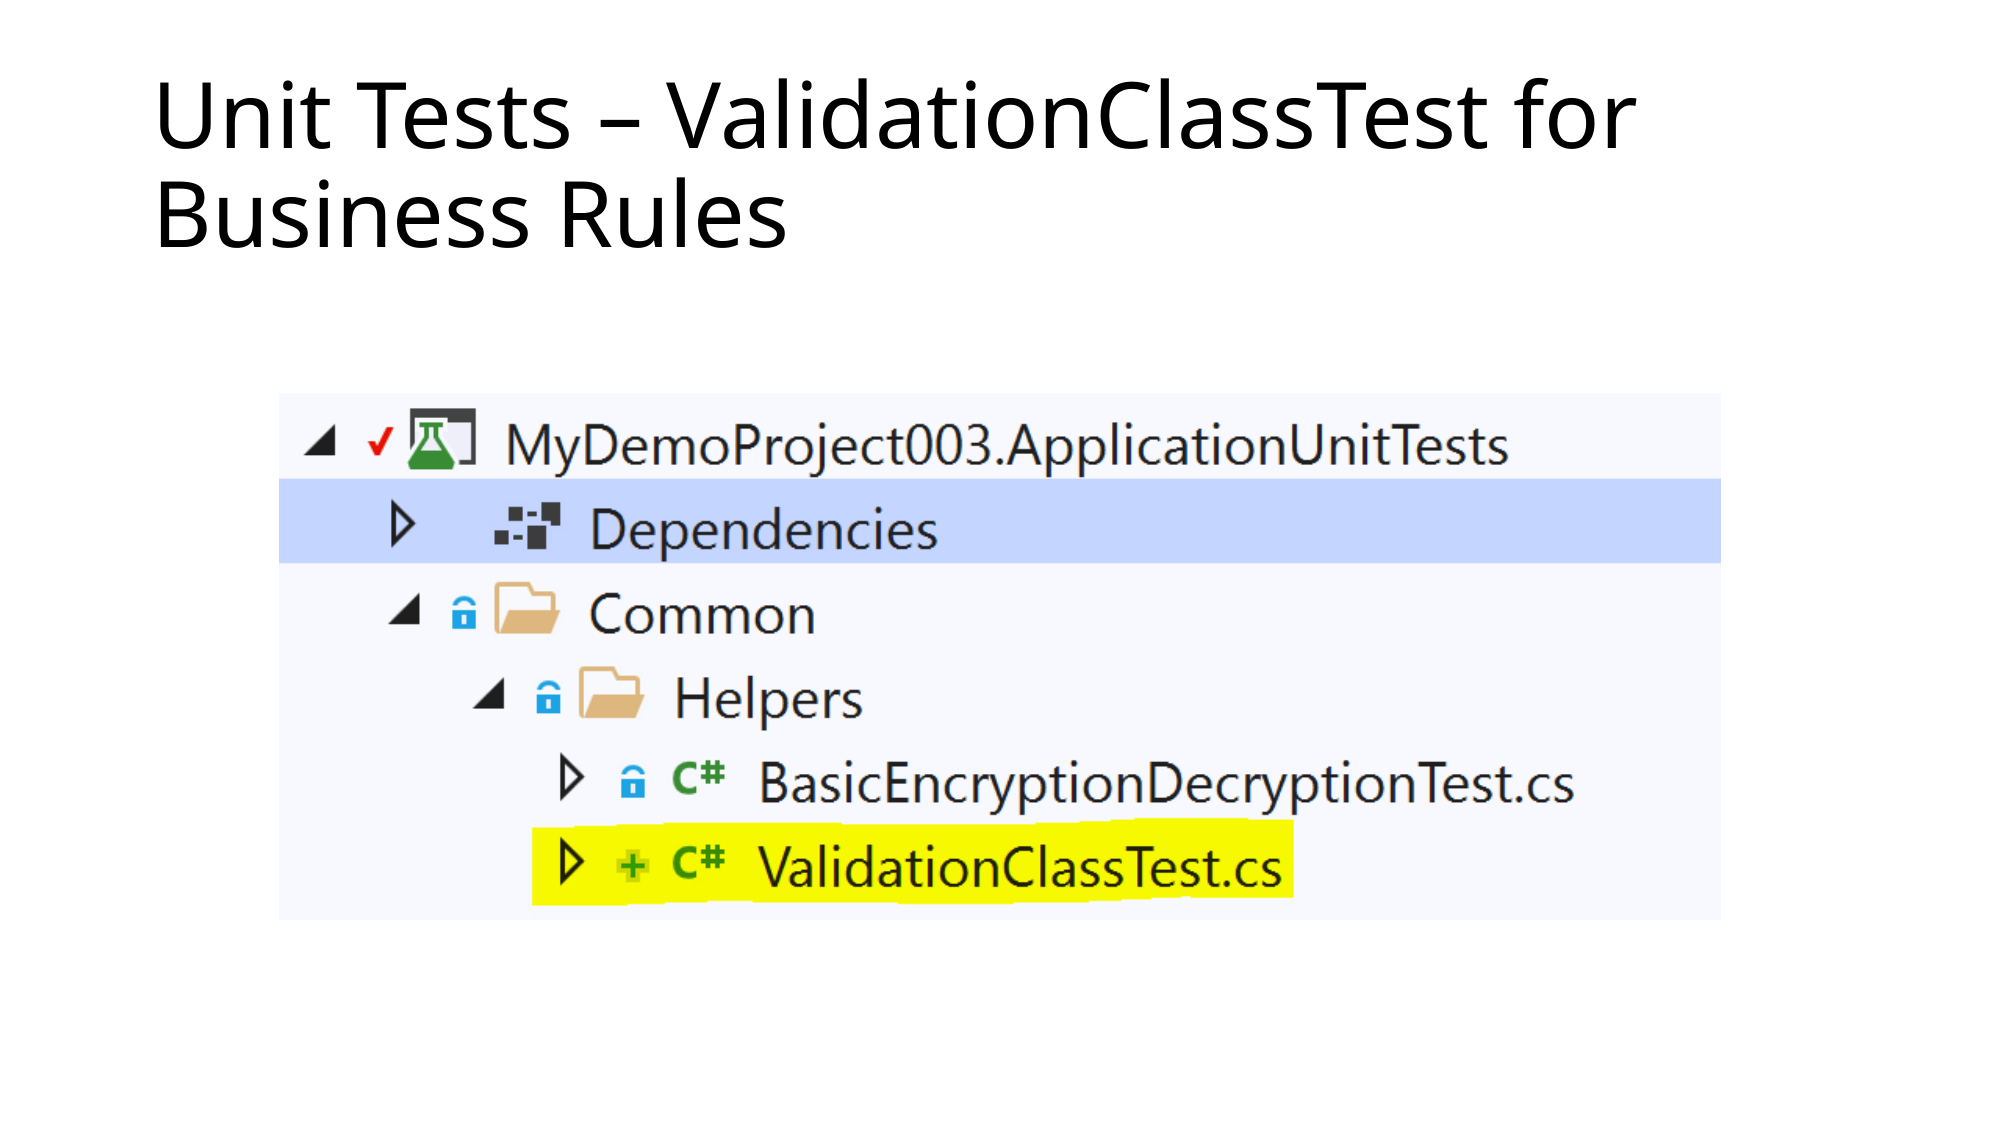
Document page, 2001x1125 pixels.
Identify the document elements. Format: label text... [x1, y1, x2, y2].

title Unit Tests – ValidationClassTest for Business Rules [137, 59, 1863, 278]
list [279, 392, 1721, 920]
